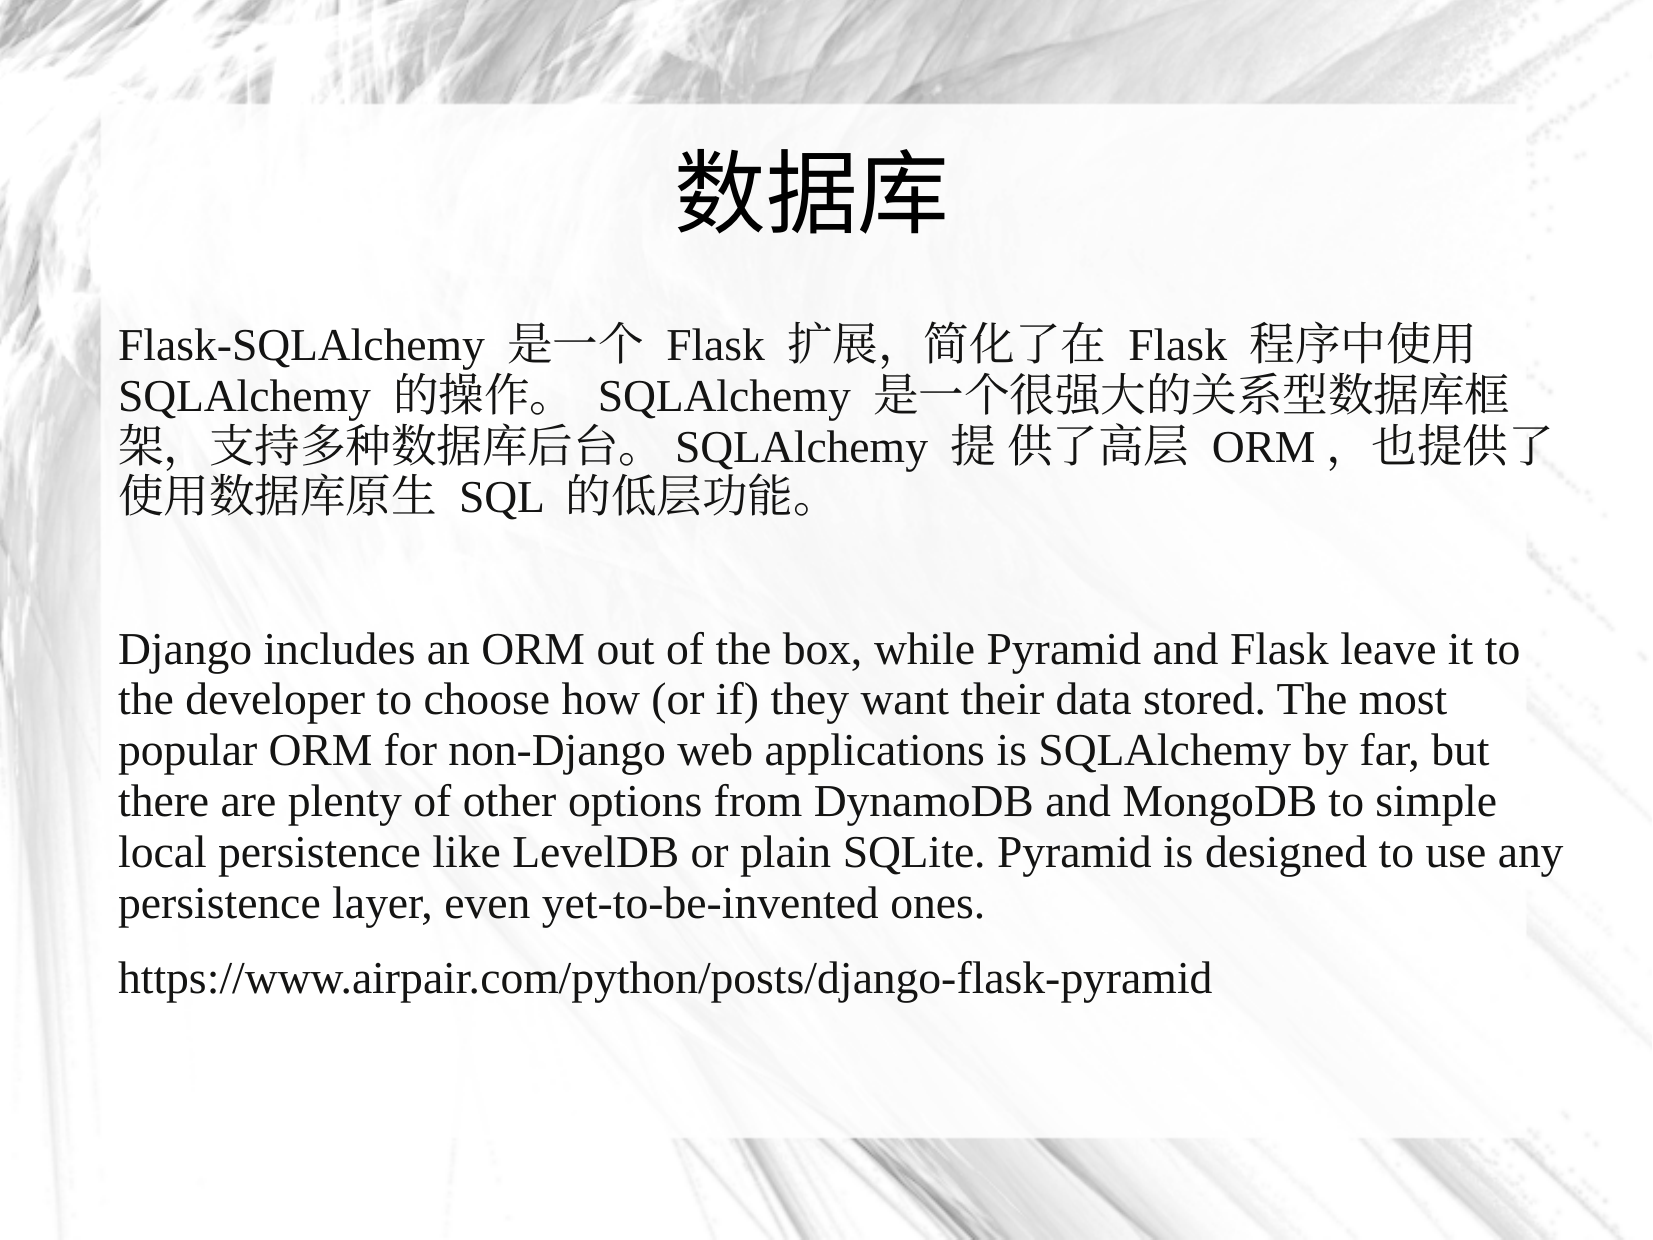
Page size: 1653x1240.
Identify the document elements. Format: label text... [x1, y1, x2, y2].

picture [0, 0, 1653, 1240]
subtitle Flask-SQLAlchemy 是一个 Flask 扩展，简化了在 Flask 程序中使用 SQLAlchemy 的操作。 SQLAlchemy 是一个很强大的关系型数据库框架，支持多种数据库后台。SQLAlchemy 提 供了高层 ORM，也提供了使用数据库原生 SQL 的低层功能。 Django includes an ORM out of the box, while Pyramid and Flask leave it to the developer to choose how (or if) they want their data stored. The most popular ORM for non-Django web applications is SQLAlchemy by far, but there are plenty of other options from DynamoDB and MongoDB to simple local persistence like LevelDB or plain SQLite. Pyramid is designed to use any persistence layer, even yet-to-be-invented ones. https://www.airpair.com/python/posts/django-flask-pyramid [117, 319, 1572, 1128]
title 数据库 [117, 111, 1507, 281]
